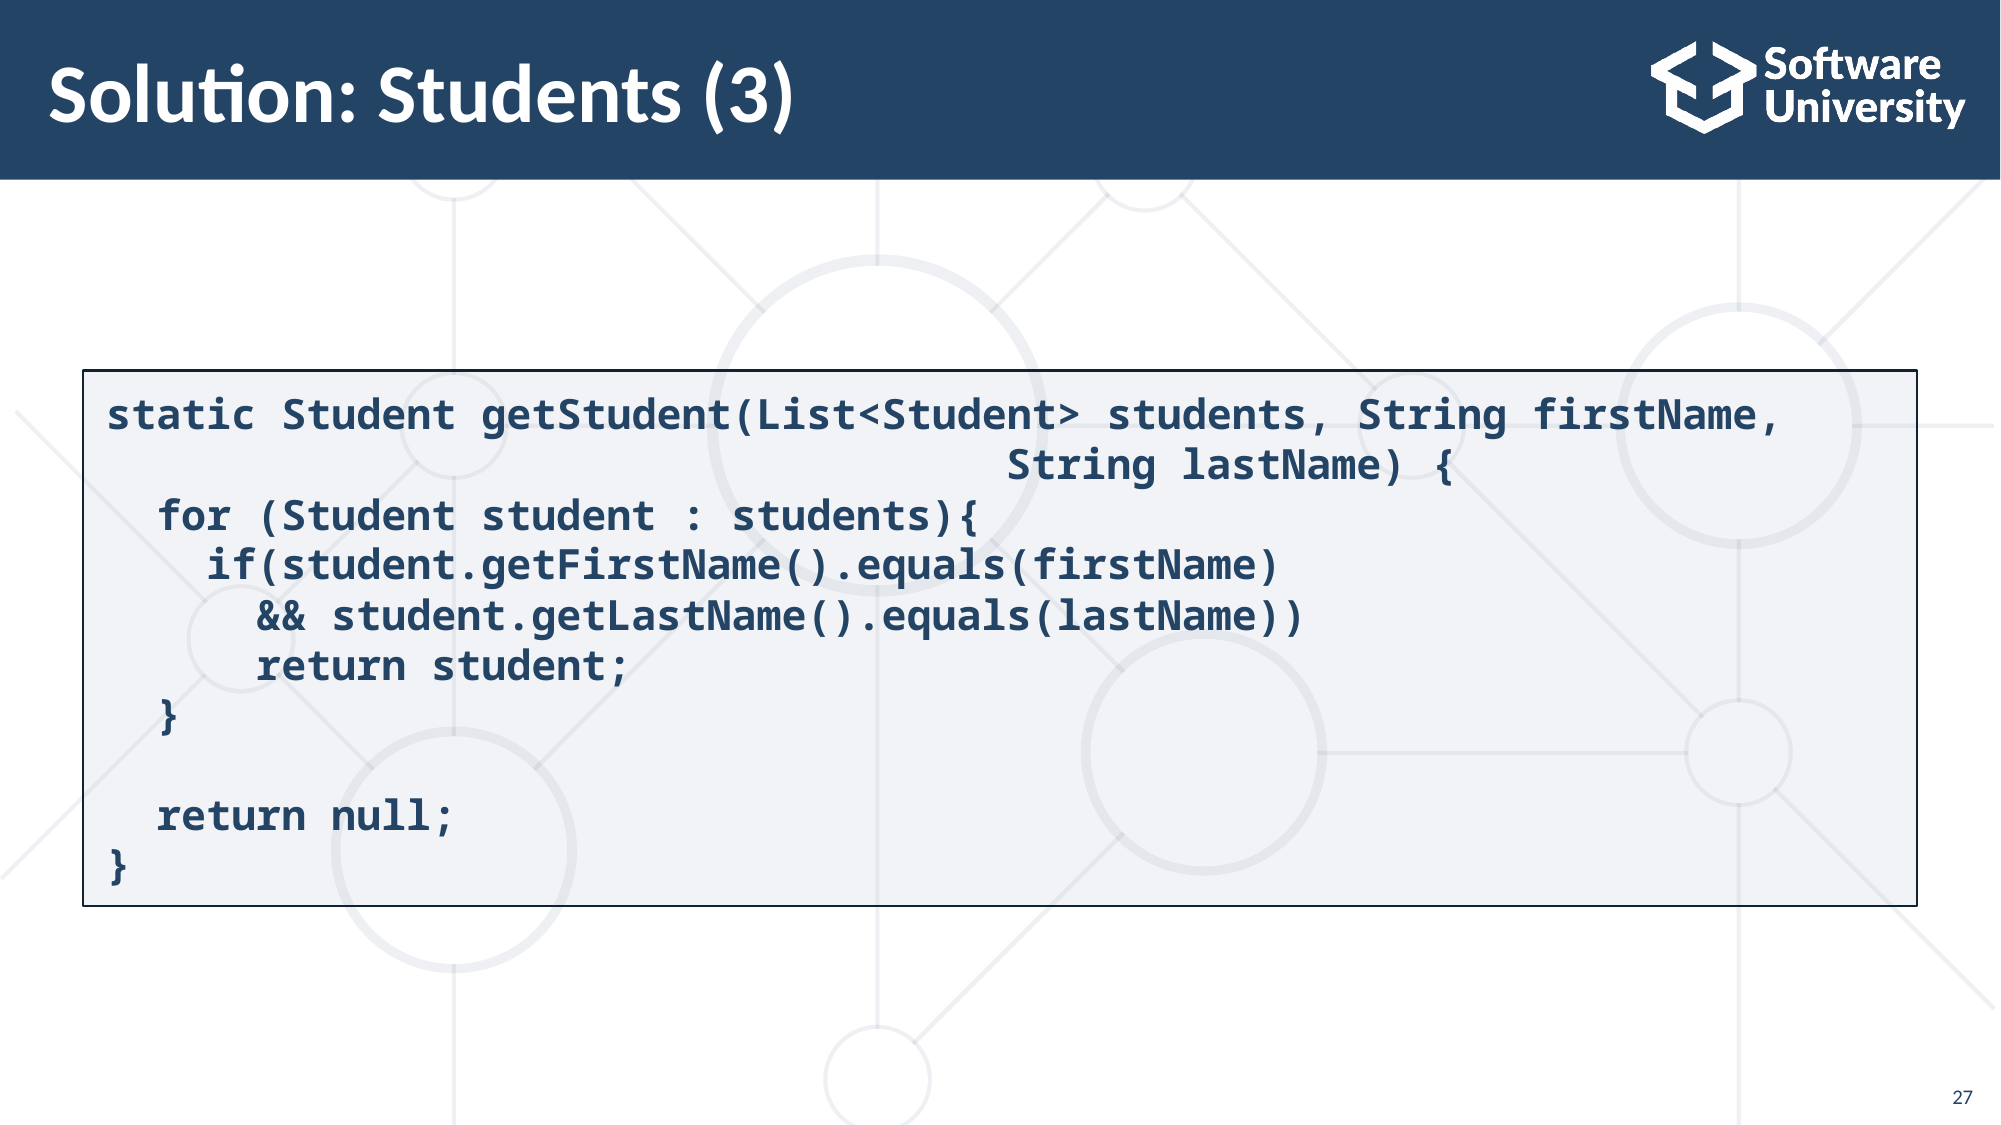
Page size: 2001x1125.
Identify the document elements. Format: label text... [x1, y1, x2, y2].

title Solution: Students (3) [31, 16, 1625, 162]
slide_number 27 [1927, 1067, 1989, 1117]
text_box static Student getStudent(List<Student> students, String firstName, String lastName) { for (Student student : students){ if(student.getFirstName().equals(firstName) && student.getLastName().equals(lastName)) return student; } return null; } [82, 370, 1918, 907]
picture [1651, 41, 1966, 134]
